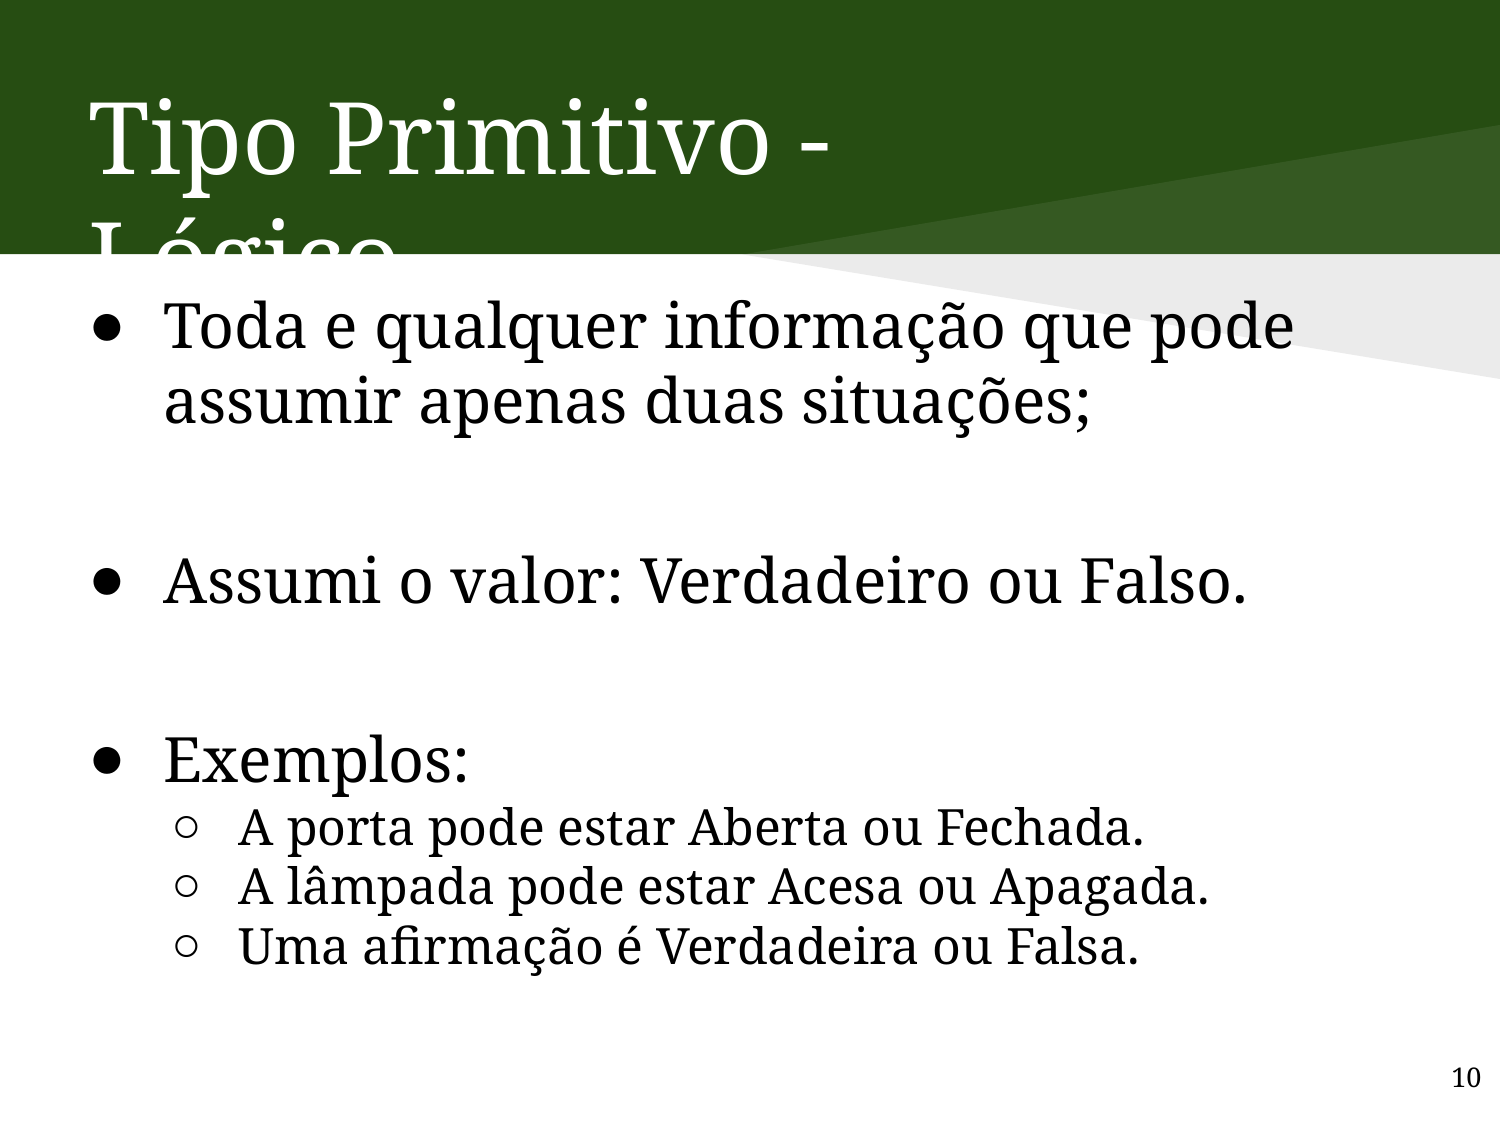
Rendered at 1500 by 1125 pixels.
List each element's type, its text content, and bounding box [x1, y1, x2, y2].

title Tipo Primitivo - Lógico [86, 72, 1111, 284]
slide_number 10 [1447, 1064, 1484, 1125]
text_box Toda e qualquer informação que pode assumir apenas duas situações; Assumi o valor: Verdadeiro ou Falso. Exemplos: A porta pode estar Aberta ou Fechada. A lâmpada pode estar Acesa ou Apagada. Uma afirmação é Verdadeira ou Falsa. [86, 284, 1332, 975]
